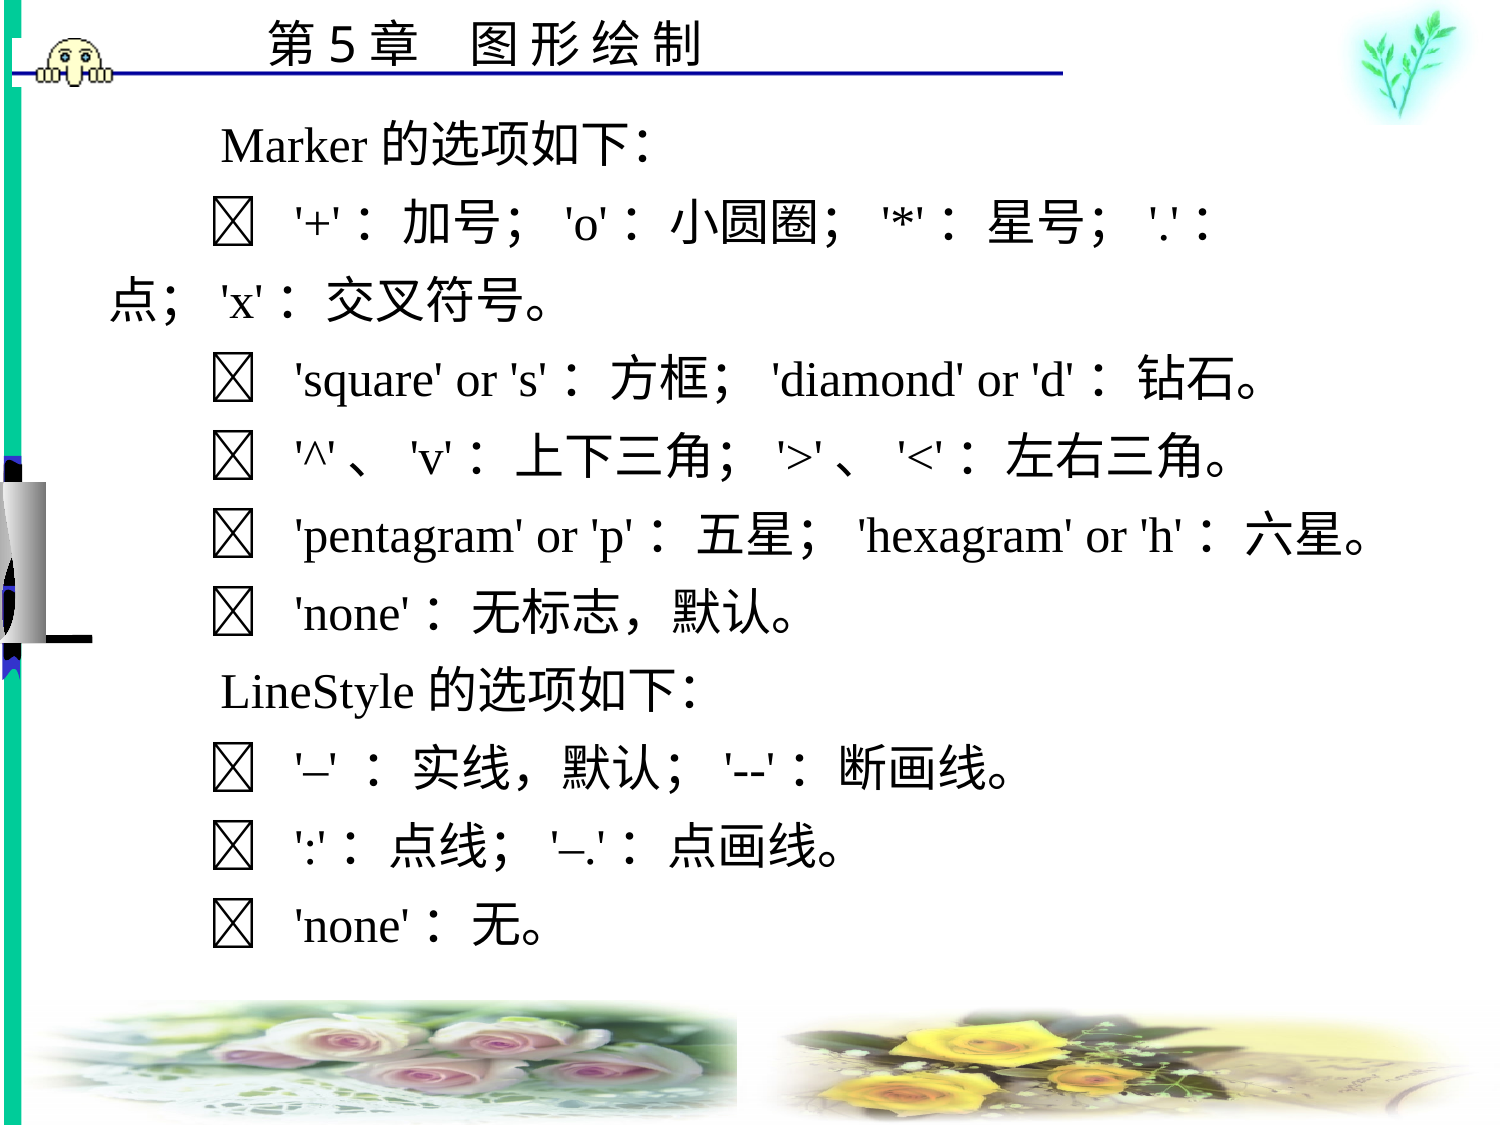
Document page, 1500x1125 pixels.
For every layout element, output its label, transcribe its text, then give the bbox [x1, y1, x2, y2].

picture [24, 1000, 1500, 1125]
picture [293, 38, 306, 42]
picture [277, 45, 289, 50]
title Marker的选项如下：  '+'：加号；'o'：小圆圈；'*'：星号；'.'：点；'x'：交叉符号。  'square' or 's'：方框；'diamond' or 'd'：钻石。  '^'、'v'：上下三角；'>'、'<'：左右三角。  'pentagram' or 'p'：五星；'hexagram' or 'h'：六星。  'none'：无标志，默认。 LineStyle的选项如下：  '–' ：实线，默认；'--'：断画线。  ':'：点线；'–.'：点画线。  'none'：无。 [93, 87, 1426, 1013]
picture [477, 38, 511, 61]
picture [12, 38, 1063, 87]
picture [1312, 0, 1500, 125]
